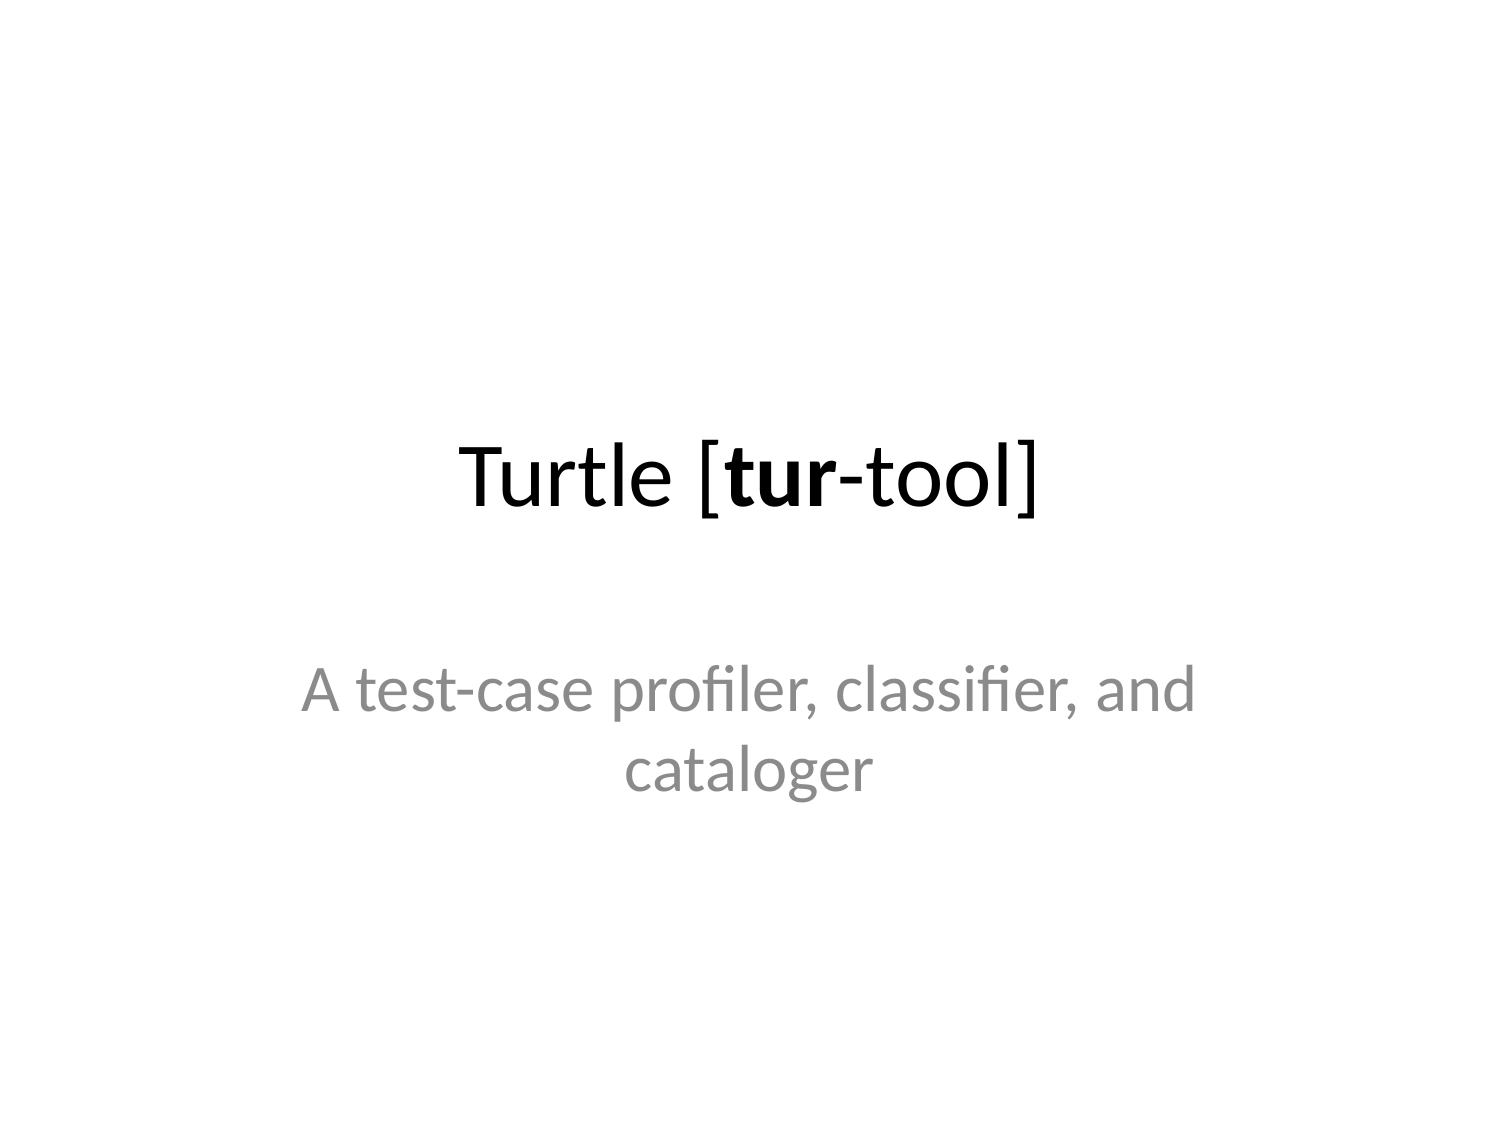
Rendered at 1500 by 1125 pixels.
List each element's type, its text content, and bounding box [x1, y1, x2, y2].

title Turtle [tur-tool] [112, 349, 1388, 591]
subtitle A test-case profiler, classifier, and cataloger [225, 637, 1275, 925]
